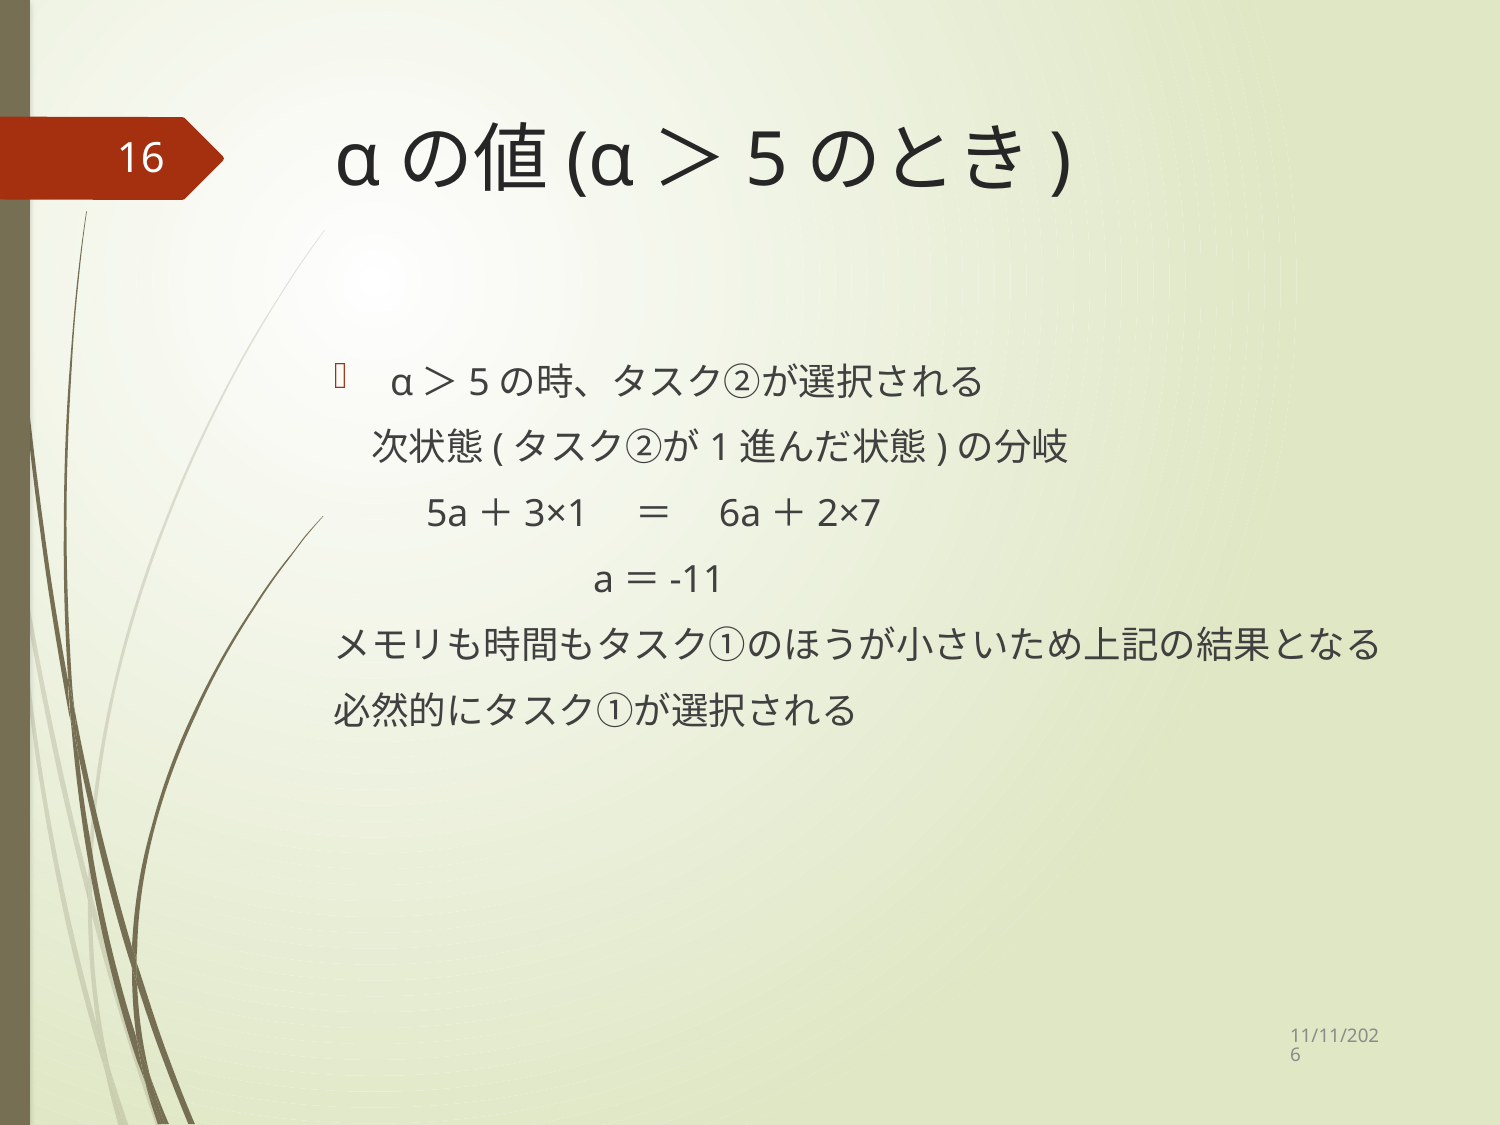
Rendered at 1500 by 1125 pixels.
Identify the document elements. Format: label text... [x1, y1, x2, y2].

list α＞5の時、タスク②が選択される 次状態(タスク②が1進んだ状態)の分岐 5a＋3×1 ＝ 6a＋2×7 a＝-11 メモリも時間もタスク①のほうが小さいため上記の結果となる 必然的にタスク①が選択される [318, 350, 1400, 970]
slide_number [1275, 1006, 1401, 1068]
slide_number 16 [83, 129, 180, 190]
title αの値(α＞5のとき) [319, 102, 1400, 313]
